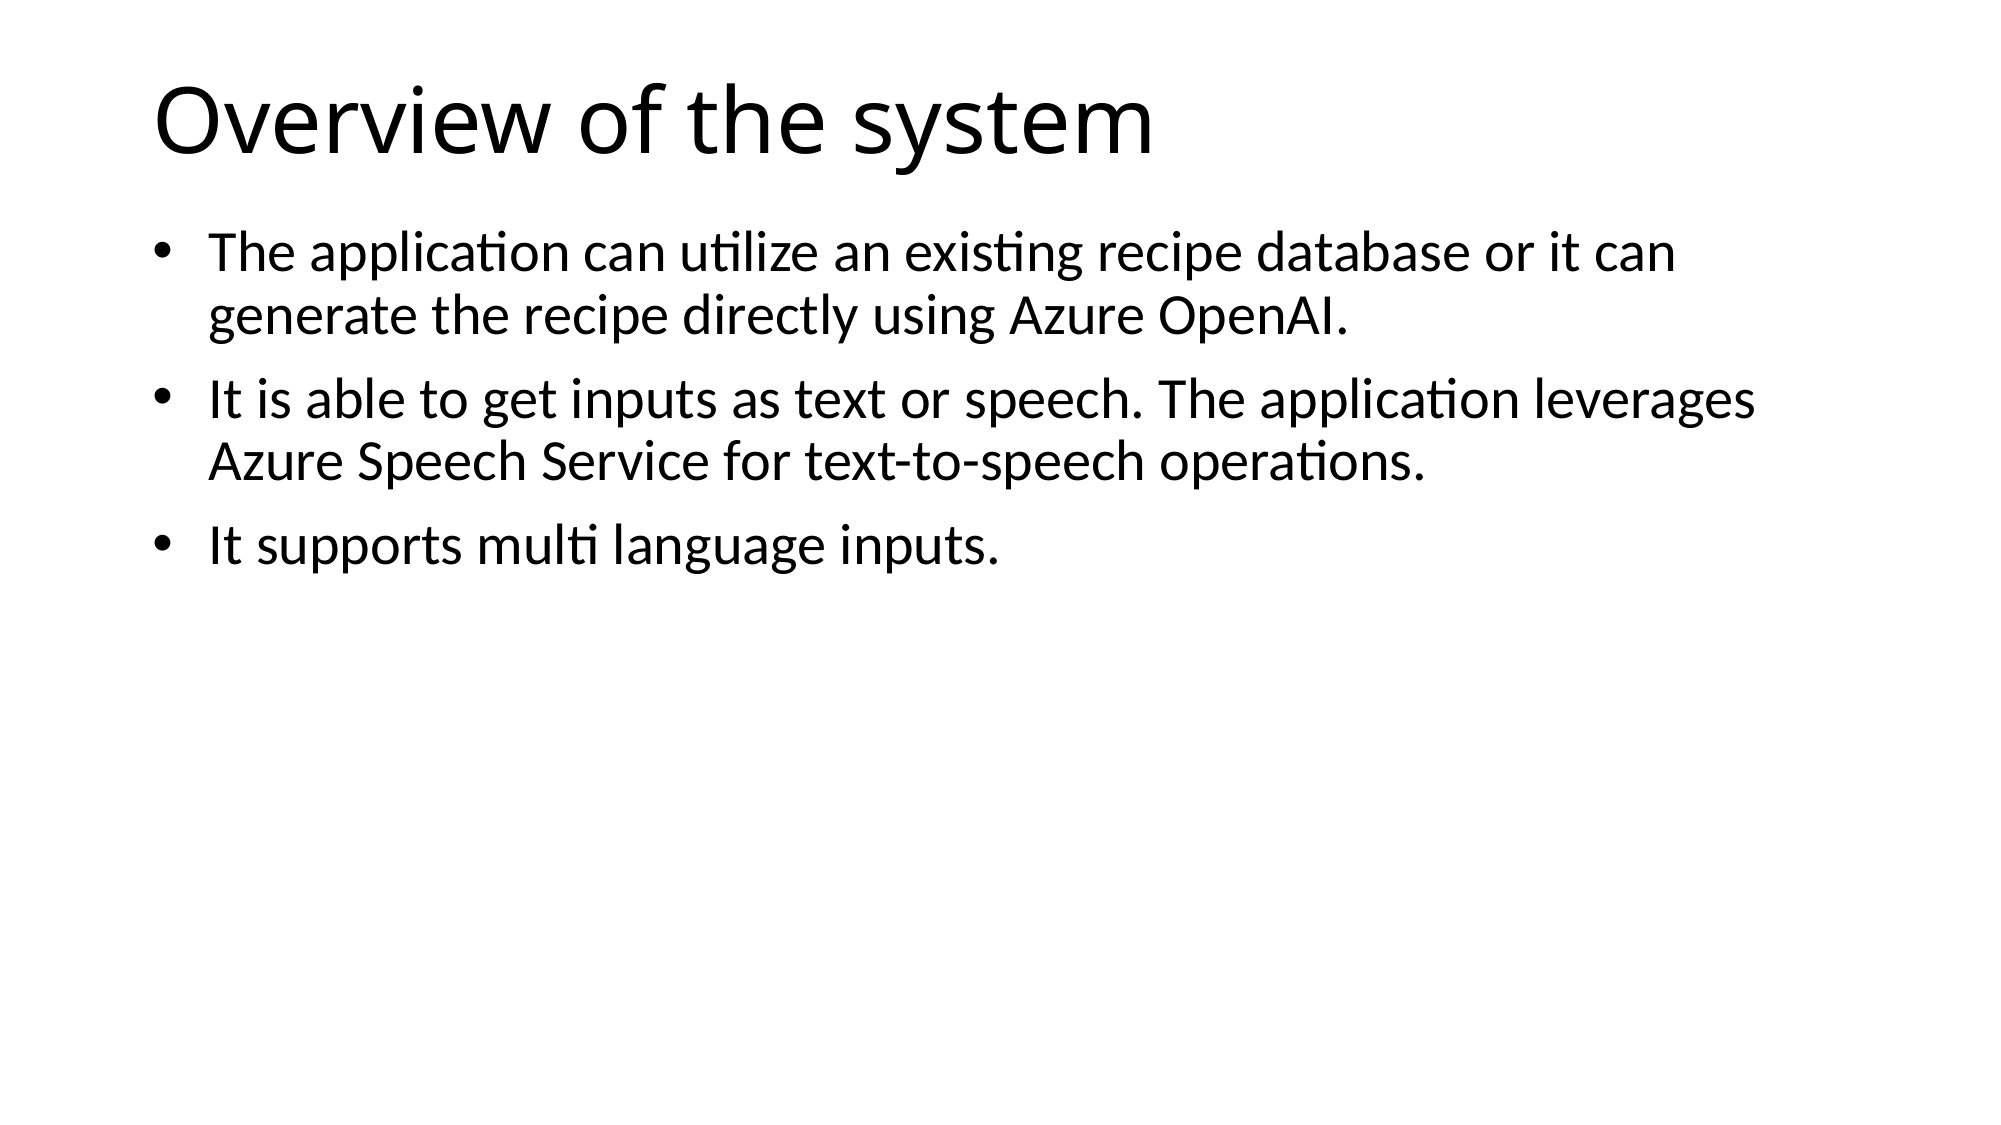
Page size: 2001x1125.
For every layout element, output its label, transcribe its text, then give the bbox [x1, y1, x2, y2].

list The application can utilize an existing recipe database or it can generate the recipe directly using Azure OpenAI. It is able to get inputs as text or speech. The application leverages Azure Speech Service for text-to-speech operations. It supports multi language inputs. [137, 213, 1863, 1017]
title Overview of the system [137, 59, 1863, 189]
